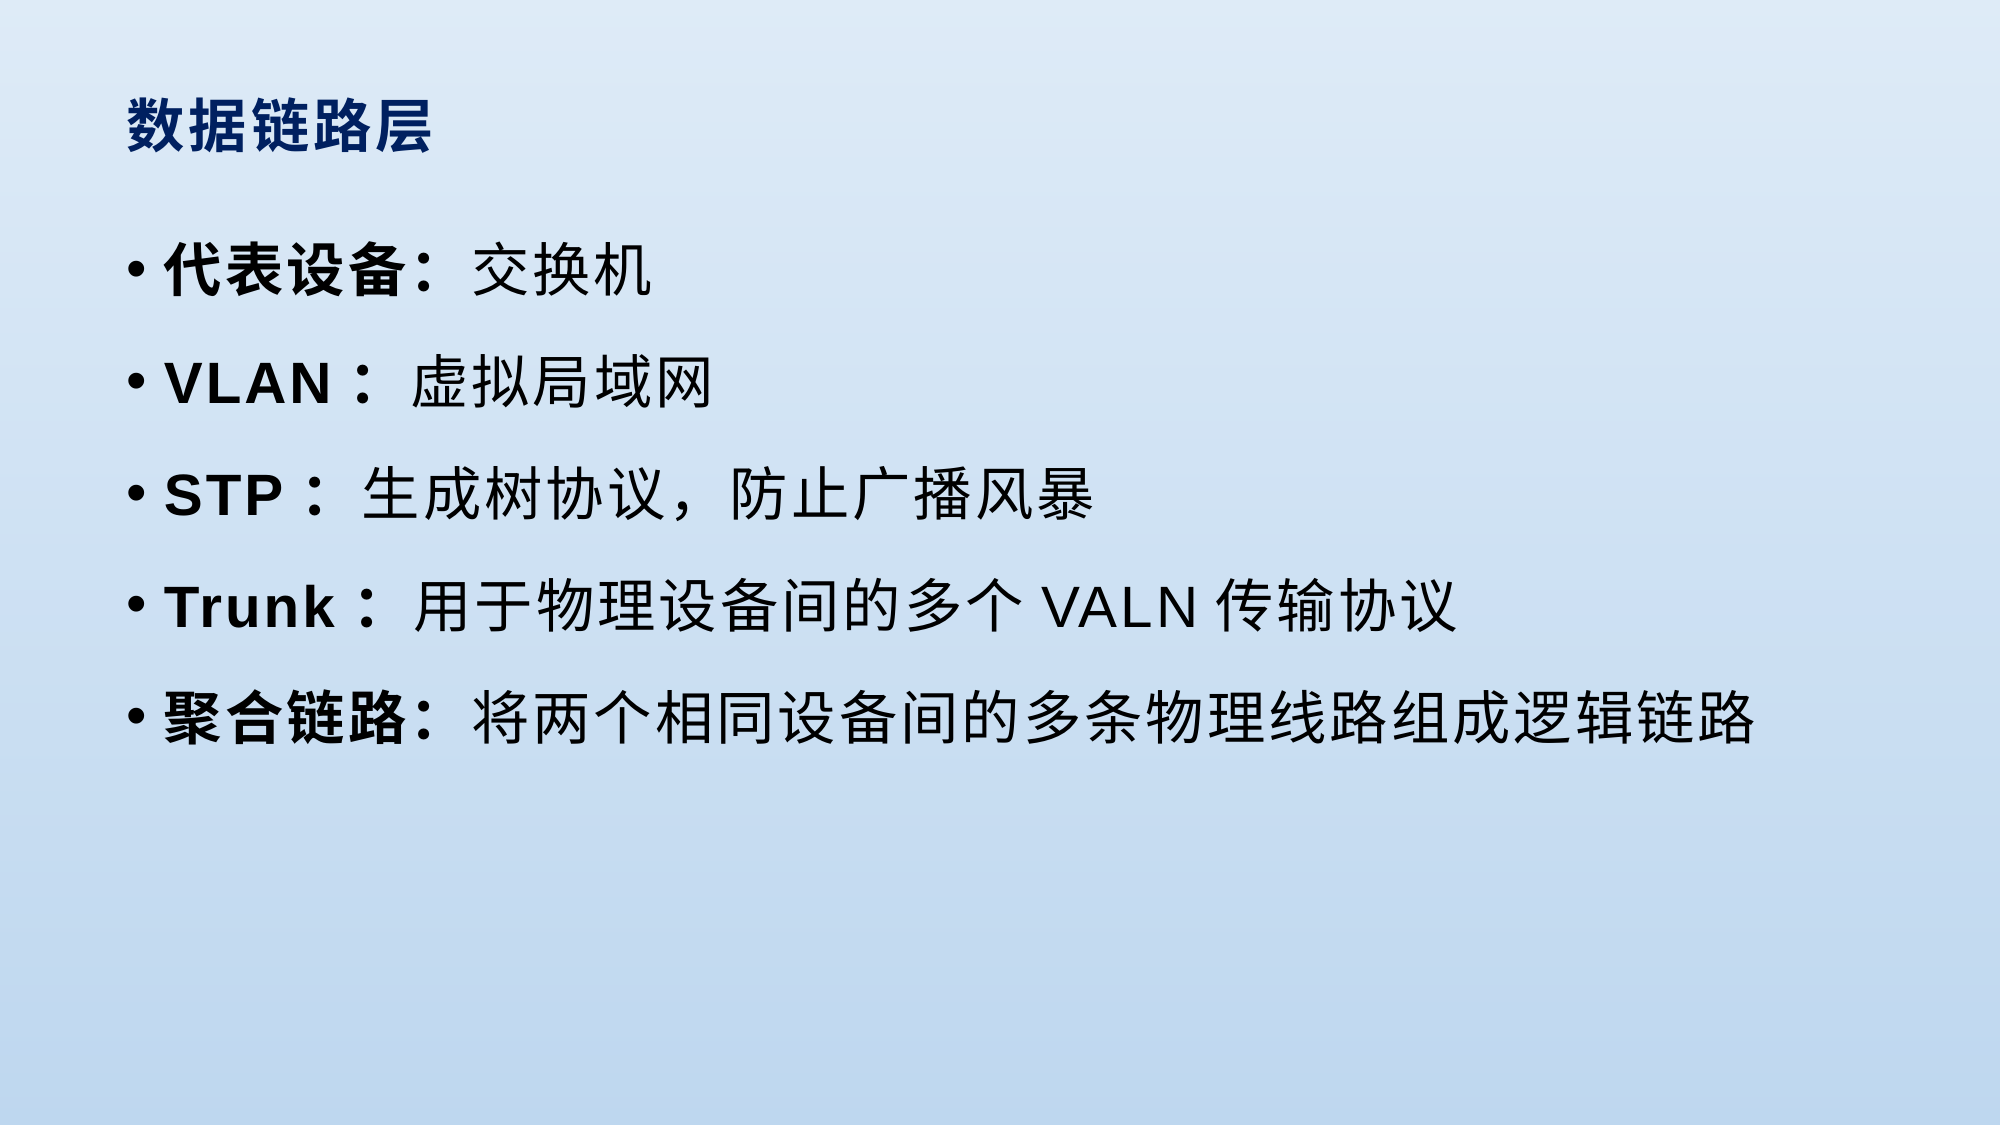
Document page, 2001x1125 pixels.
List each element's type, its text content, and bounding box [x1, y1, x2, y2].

title 数据链路层 [109, 70, 1891, 178]
list 代表设备：交换机 VLAN：虚拟局域网 STP：生成树协议，防止广播风暴 Trunk：用于物理设备间的多个VALN传输协议 聚合链路：将两个相同设备间的多条物理线路组成逻辑链路 [109, 212, 1891, 1040]
